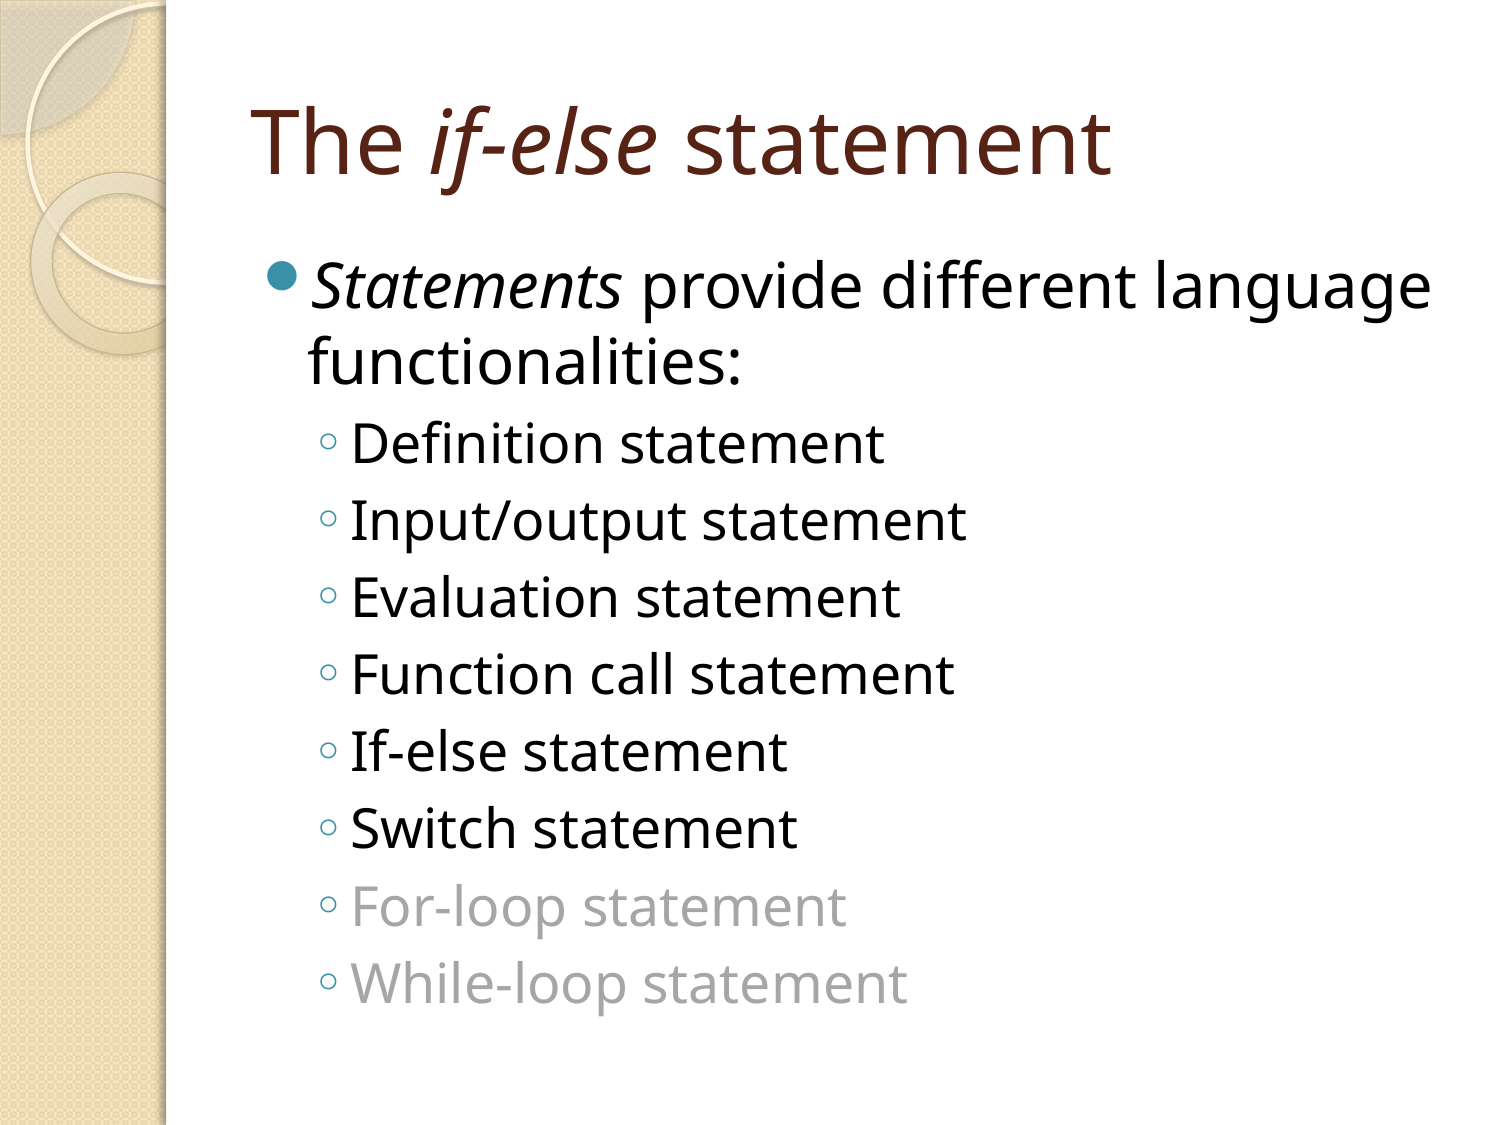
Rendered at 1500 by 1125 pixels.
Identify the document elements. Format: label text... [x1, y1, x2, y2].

list Statements provide different language functionalities: Definition statement Input/output statement Evaluation statement Function call statement If-else statement Switch statement For-loop statement While-loop statement [235, 237, 1466, 1025]
title The if-else statement [235, 45, 1466, 233]
